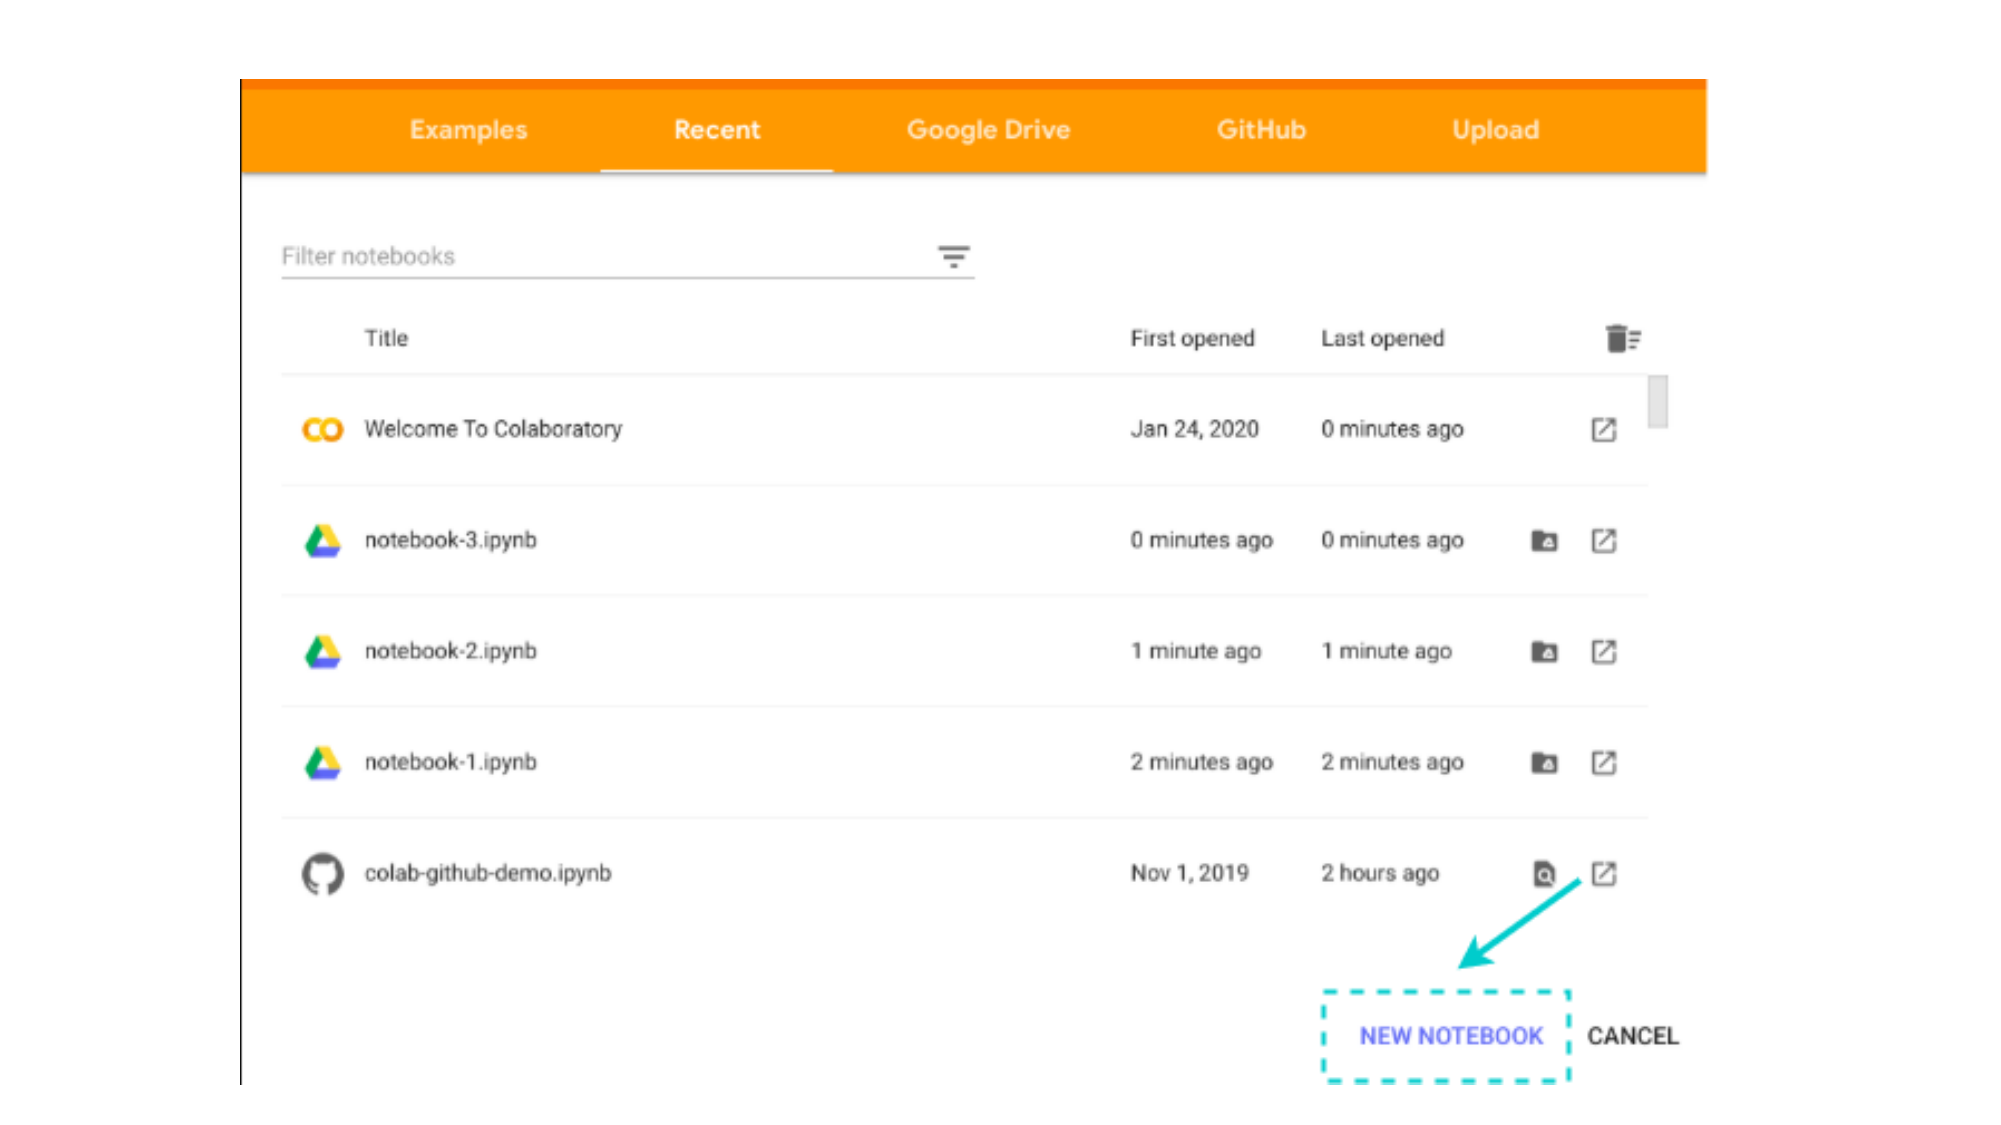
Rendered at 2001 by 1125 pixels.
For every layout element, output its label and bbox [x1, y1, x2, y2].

picture [239, 79, 1711, 1085]
